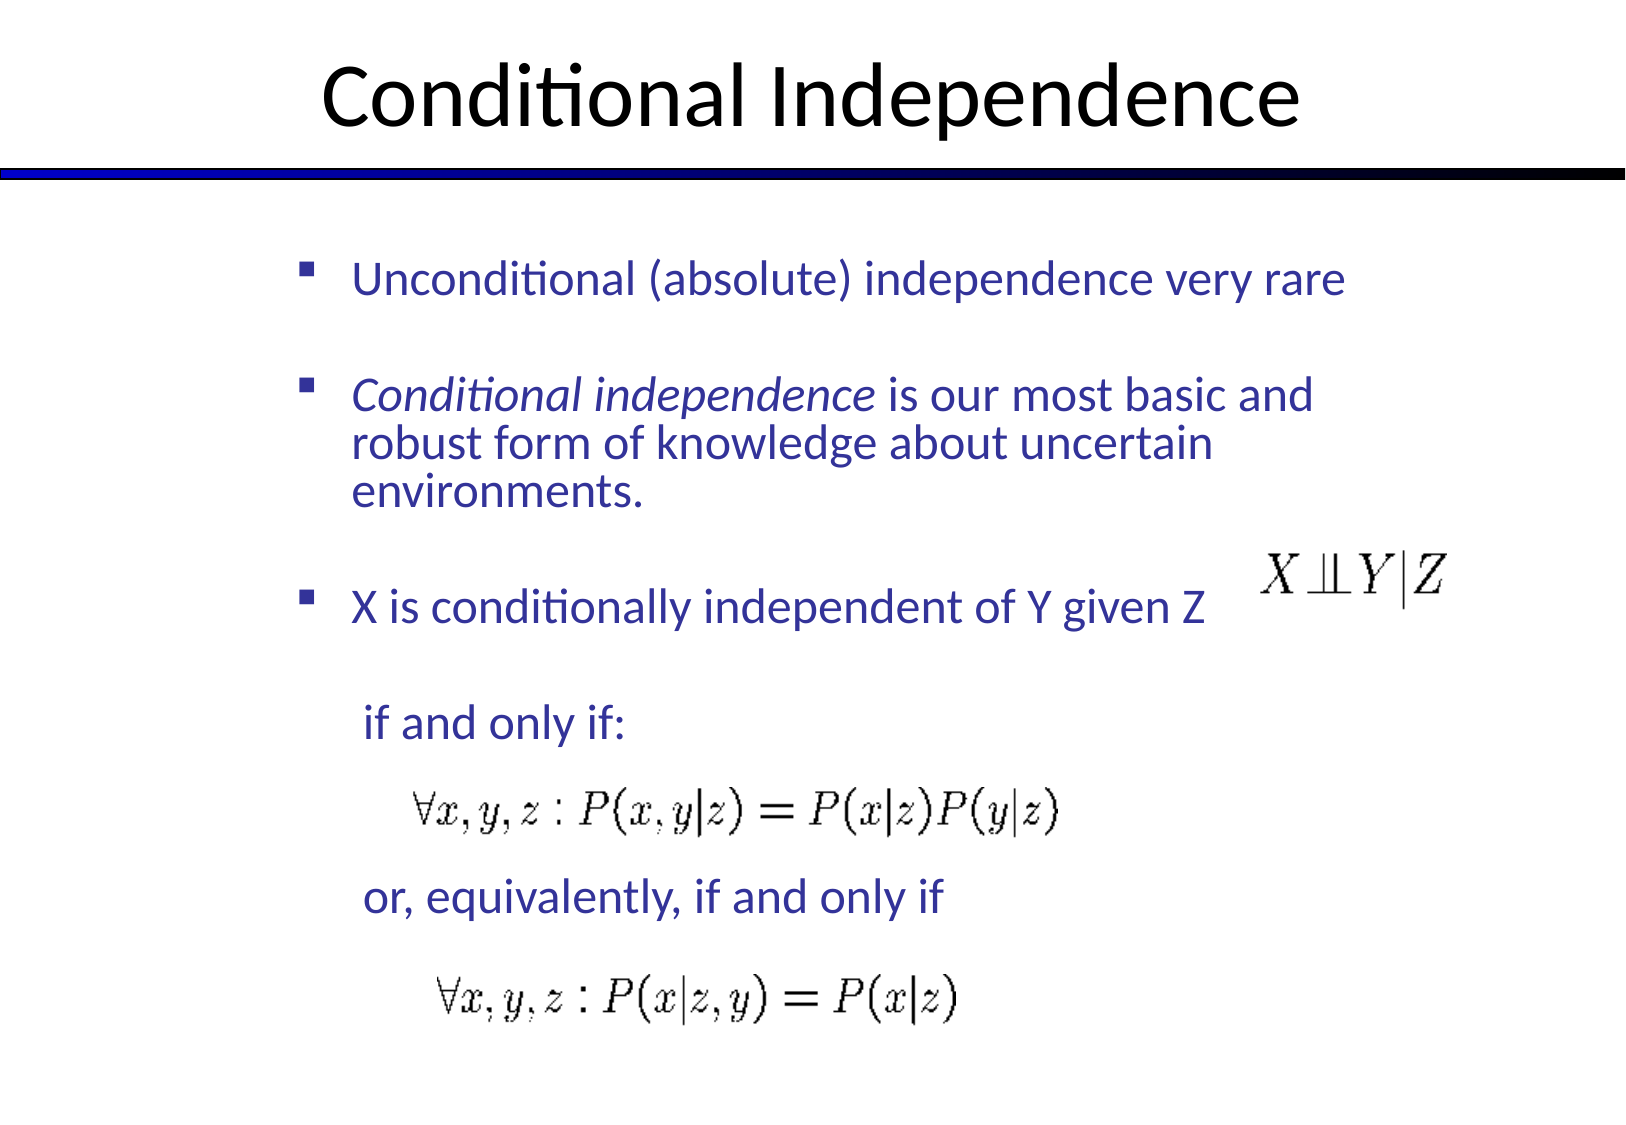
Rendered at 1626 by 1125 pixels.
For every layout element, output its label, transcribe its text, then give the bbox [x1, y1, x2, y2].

picture [437, 974, 956, 1027]
list Unconditional (absolute) independence very rare Conditional independence is our most basic and robust form of knowledge about uncertain environments. X is conditionally independent of Y given Z if and only if: or, equivalently, if and only if [280, 249, 1378, 1063]
picture [412, 787, 1059, 840]
title Conditional Independence [0, 0, 1625, 184]
picture [1259, 549, 1447, 611]
